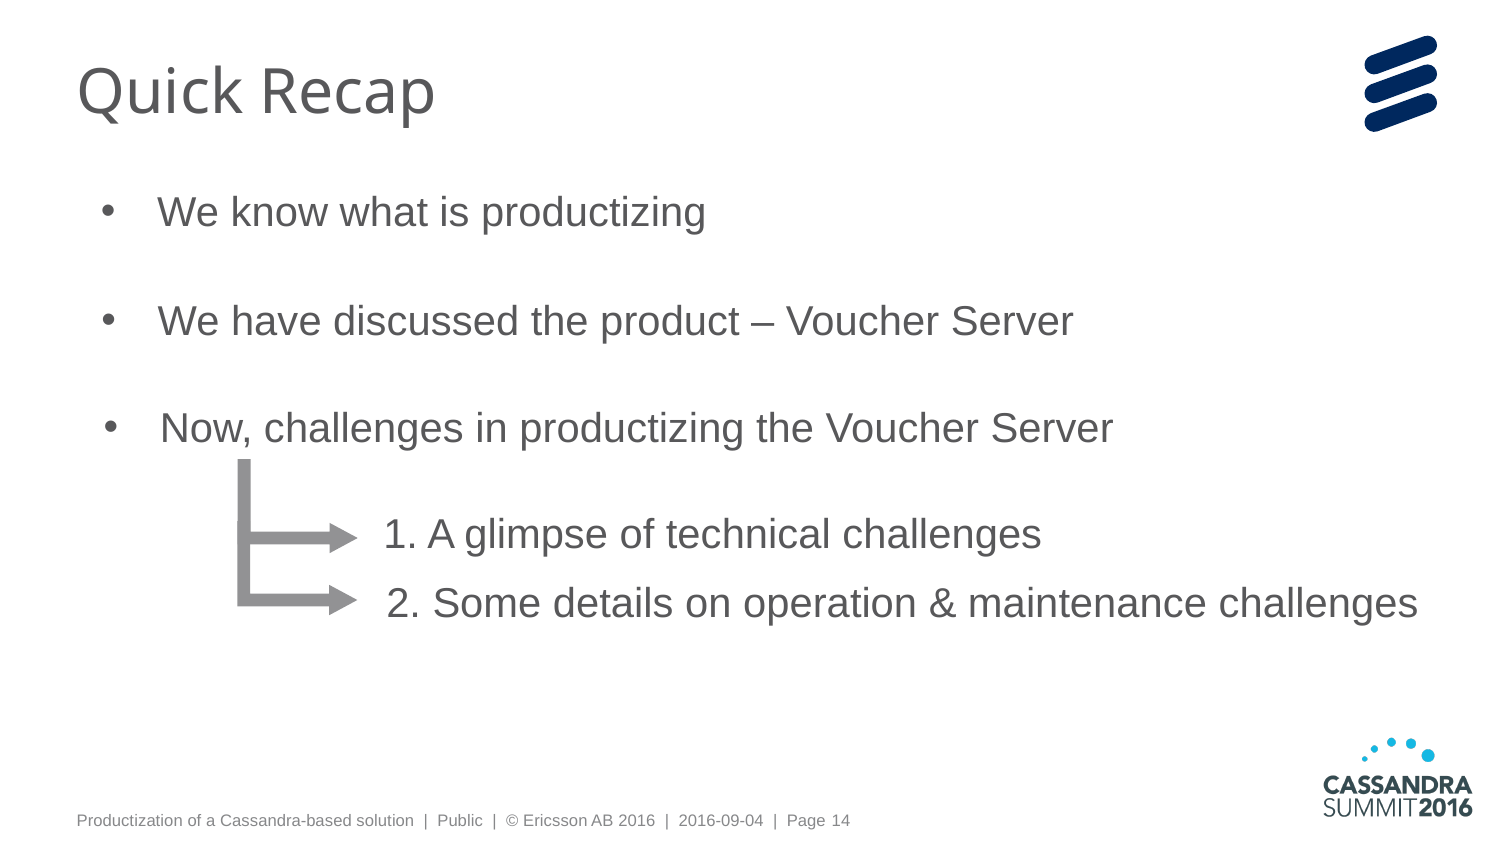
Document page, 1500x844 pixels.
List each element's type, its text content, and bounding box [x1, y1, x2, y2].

text_box We have discussed the product – Voucher Server [86, 286, 1090, 352]
text_box 1. A glimpse of technical challenges [368, 498, 1058, 564]
title Quick Recap [64, 29, 1295, 164]
picture [1320, 734, 1475, 819]
text_box Now, challenges in productizing the Voucher Server [88, 393, 1130, 459]
text_box We know what is productizing [85, 177, 722, 243]
text_box [237, 521, 358, 616]
text_box [237, 459, 251, 521]
text_box [251, 522, 358, 554]
text_box 2. Some details on operation & maintenance challenges [371, 568, 1434, 634]
